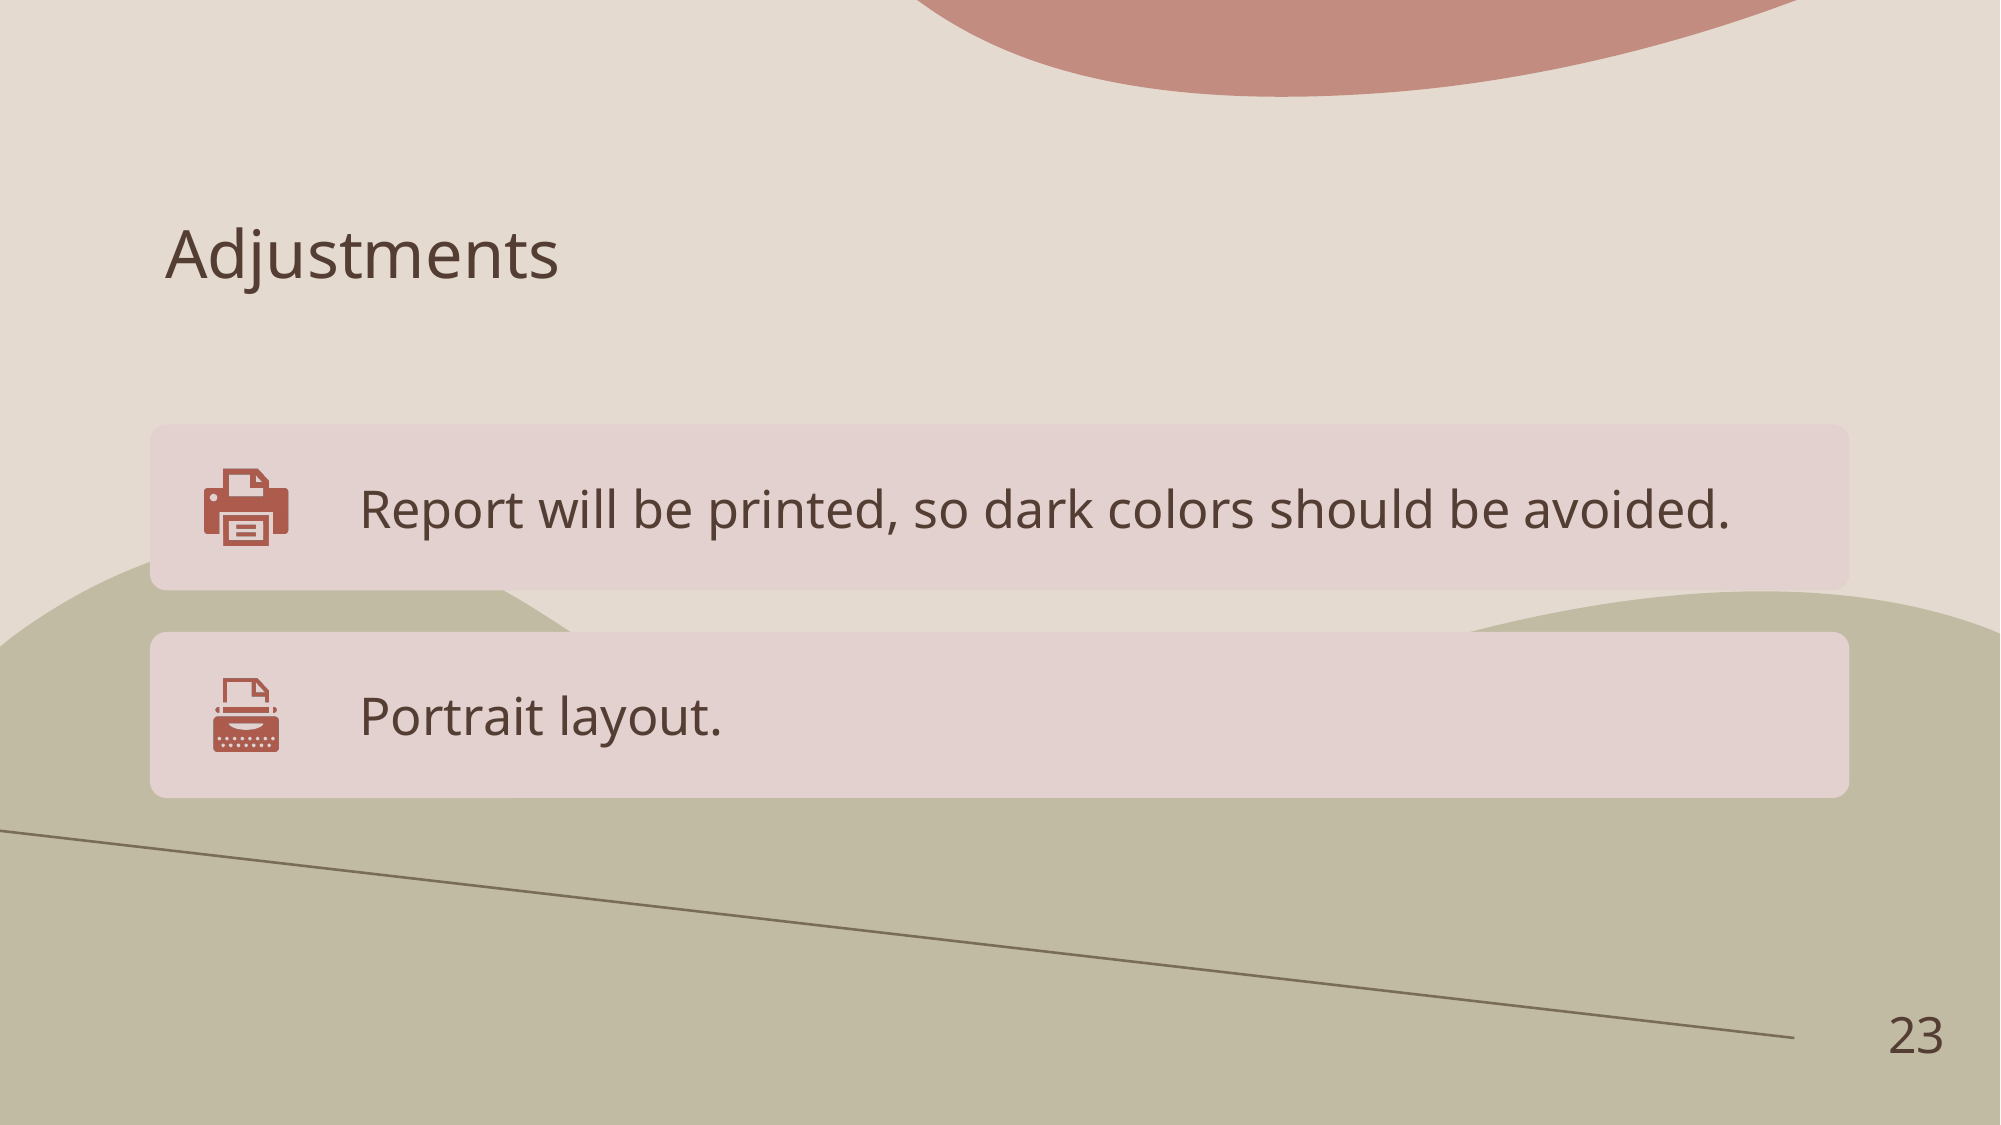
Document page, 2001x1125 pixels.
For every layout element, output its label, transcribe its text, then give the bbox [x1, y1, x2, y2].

title Adjustments [150, 149, 1850, 300]
slide_number 23 [1862, 964, 1971, 1112]
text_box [149, 334, 1850, 888]
